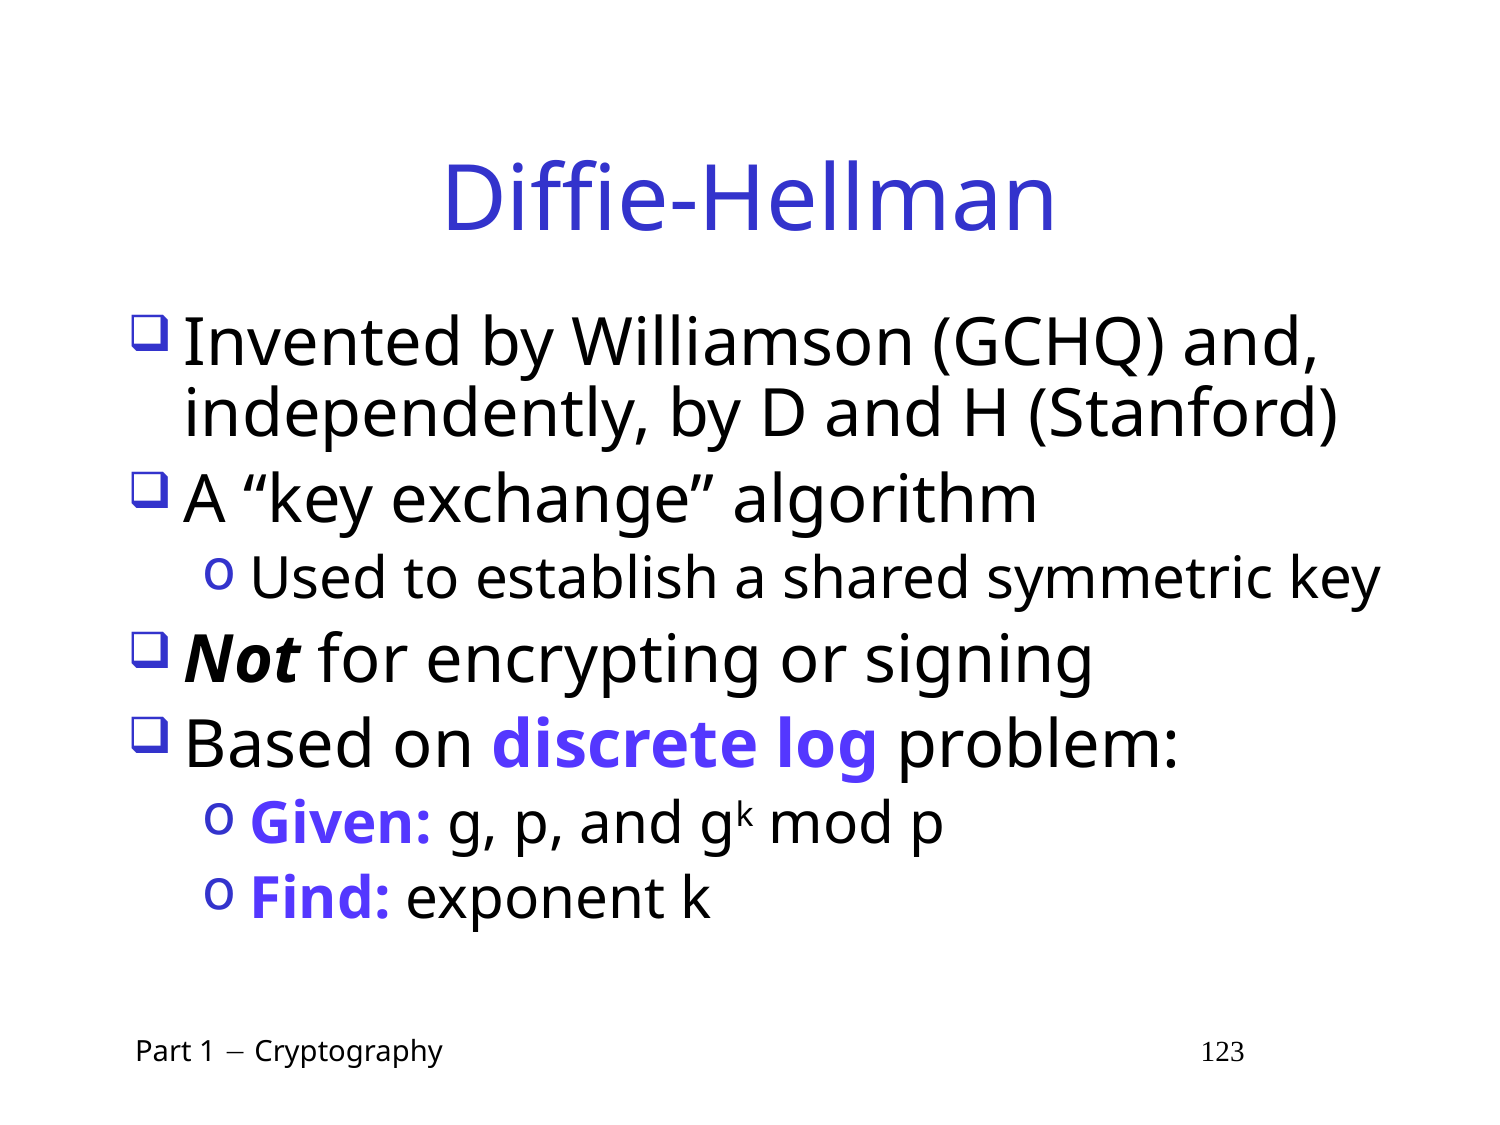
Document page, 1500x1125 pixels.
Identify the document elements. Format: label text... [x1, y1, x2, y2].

title Diffie-Hellman [112, 99, 1388, 288]
footer Part 1  Cryptography 123 [112, 1024, 1401, 1101]
list Invented by Williamson (GCHQ) and, independently, by D and H (Stanford) A “key exchange” algorithm Used to establish a shared symmetric key Not for encrypting or signing Based on discrete log problem: Given: g, p, and gk mod p Find: exponent k [112, 299, 1426, 976]
